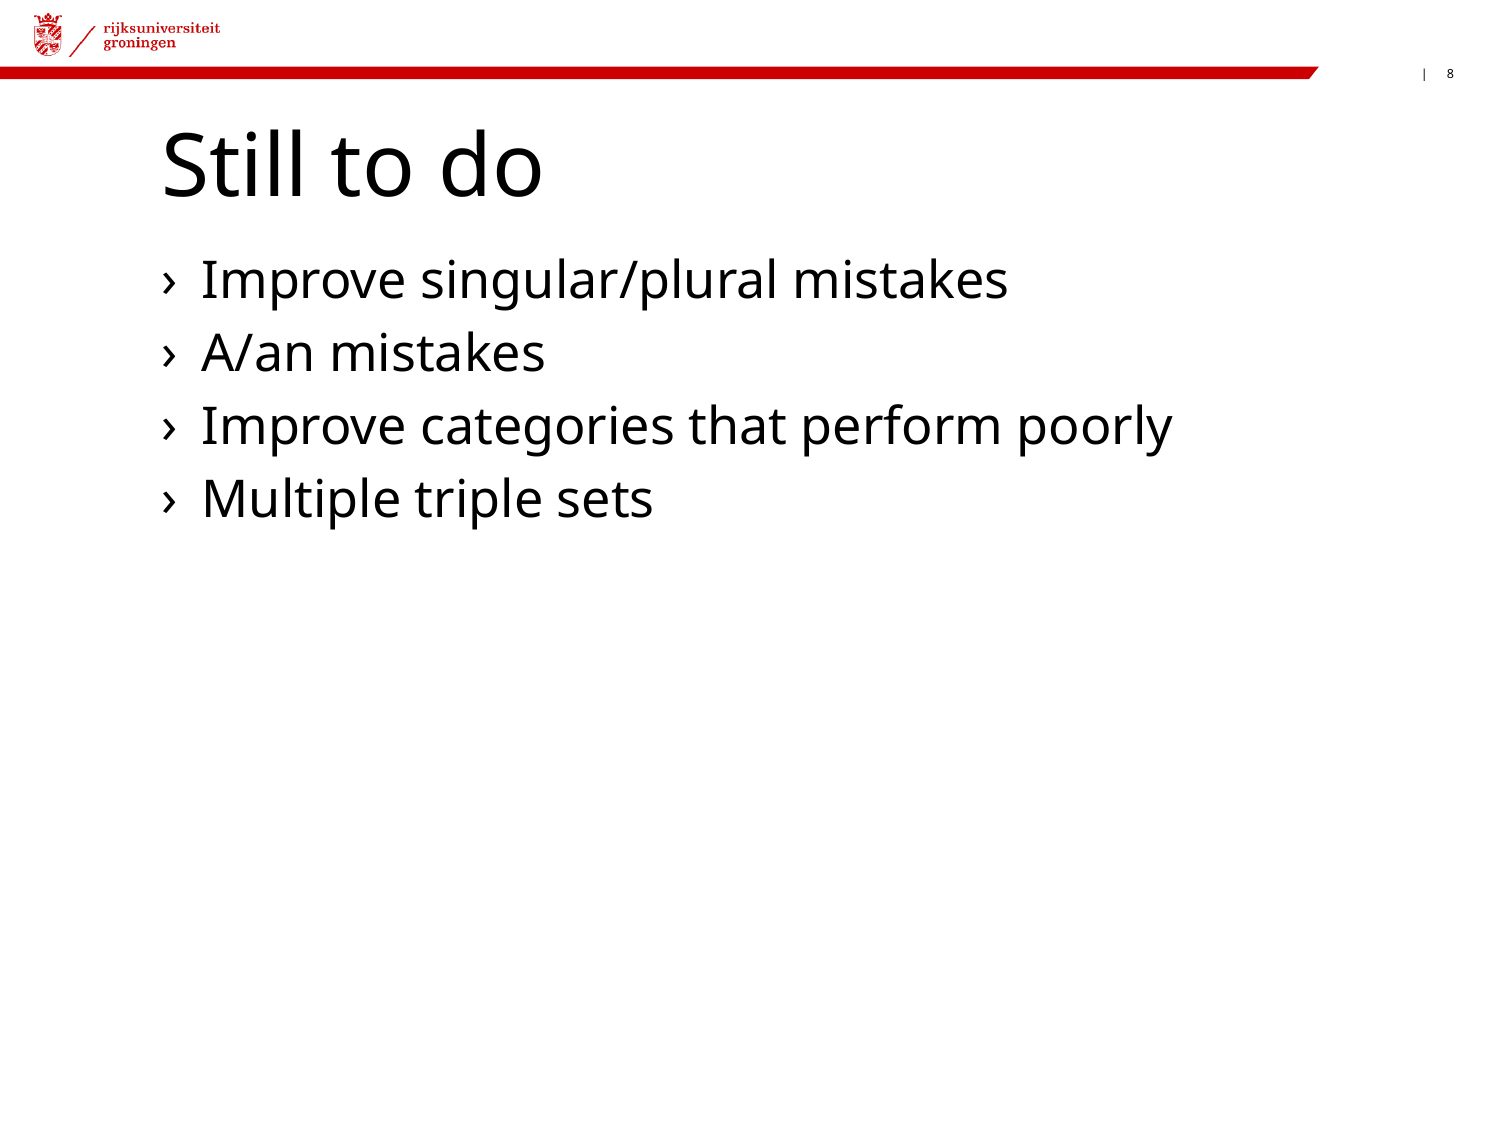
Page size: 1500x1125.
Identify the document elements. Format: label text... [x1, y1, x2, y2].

picture [34, 13, 220, 57]
list Improve singular/plural mistakes A/an mistakes Improve categories that perform poorly Multiple triple sets [0, 238, 1500, 1084]
title Still to do [0, 95, 1500, 226]
